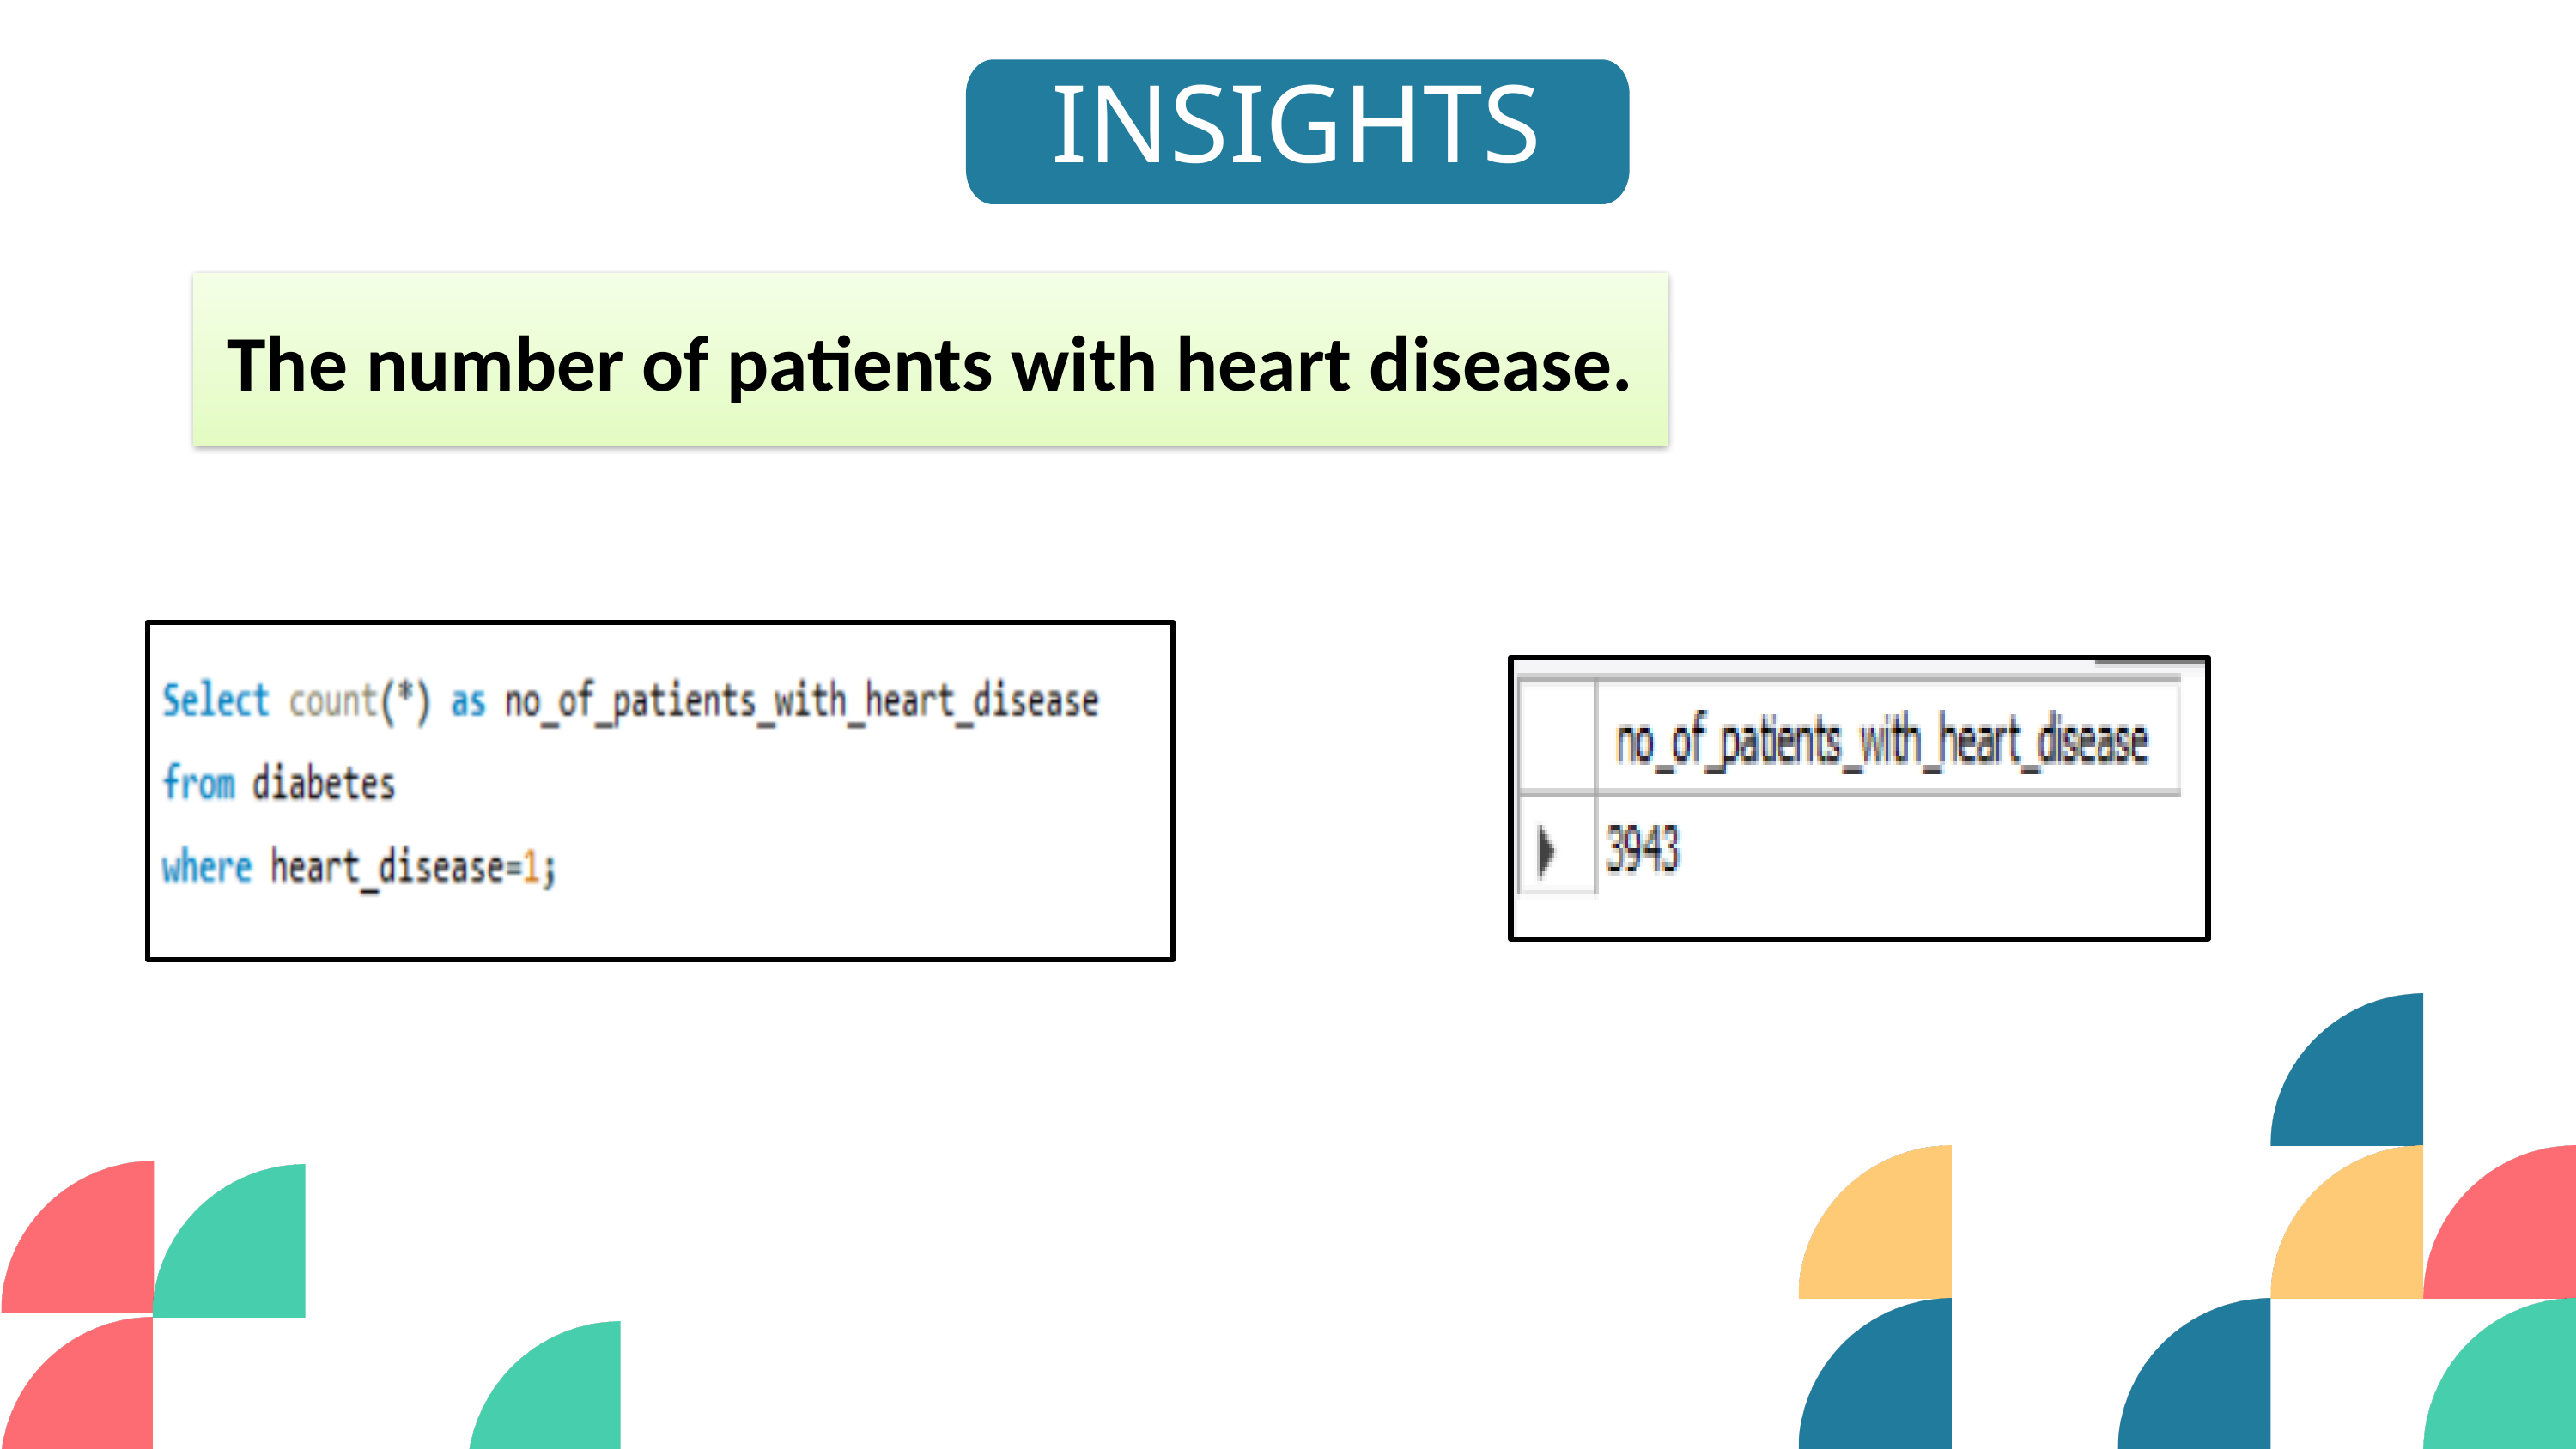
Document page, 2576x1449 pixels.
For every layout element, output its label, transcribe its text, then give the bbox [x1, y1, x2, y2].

text_box [0, 1317, 153, 1449]
text_box The number of patients with heart disease. [214, 306, 2191, 413]
text_box [2423, 1298, 2576, 1449]
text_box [965, 59, 1630, 205]
picture [149, 624, 1171, 957]
text_box [467, 1321, 621, 1449]
text_box [1798, 1298, 1952, 1449]
text_box [152, 1164, 306, 1318]
text_box [193, 273, 1668, 446]
text_box [1798, 1145, 1952, 1298]
picture [1513, 659, 2206, 937]
text_box [2270, 1145, 2424, 1299]
text_box [2117, 1298, 2271, 1449]
text_box [2424, 1145, 2576, 1298]
text_box [2270, 993, 2424, 1145]
text_box [1, 1161, 155, 1314]
